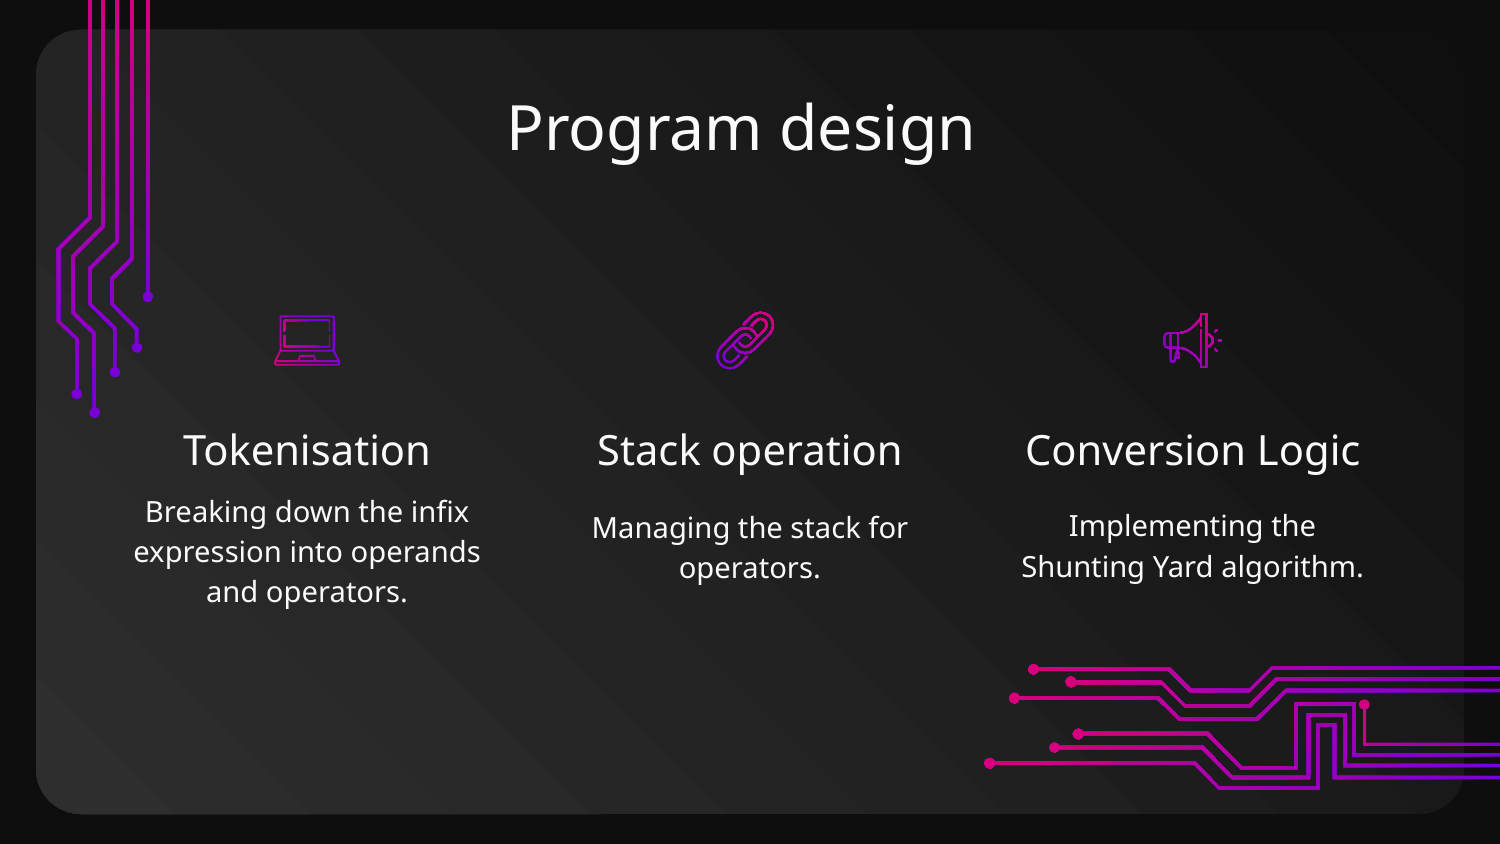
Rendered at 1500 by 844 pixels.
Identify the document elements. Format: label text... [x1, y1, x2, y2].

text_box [714, 311, 776, 370]
subtitle Managing the stack for operators. [560, 490, 940, 631]
subtitle Stack operation [560, 395, 940, 490]
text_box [1163, 312, 1223, 369]
subtitle Tokenisation [118, 395, 497, 490]
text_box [274, 315, 341, 366]
subtitle Implementing the Shunting Yard algorithm. [1003, 490, 1382, 629]
subtitle Breaking down the infix expression into operands and operators. [118, 490, 497, 615]
title Program design [118, 72, 1382, 167]
subtitle Conversion Logic [1003, 395, 1382, 490]
